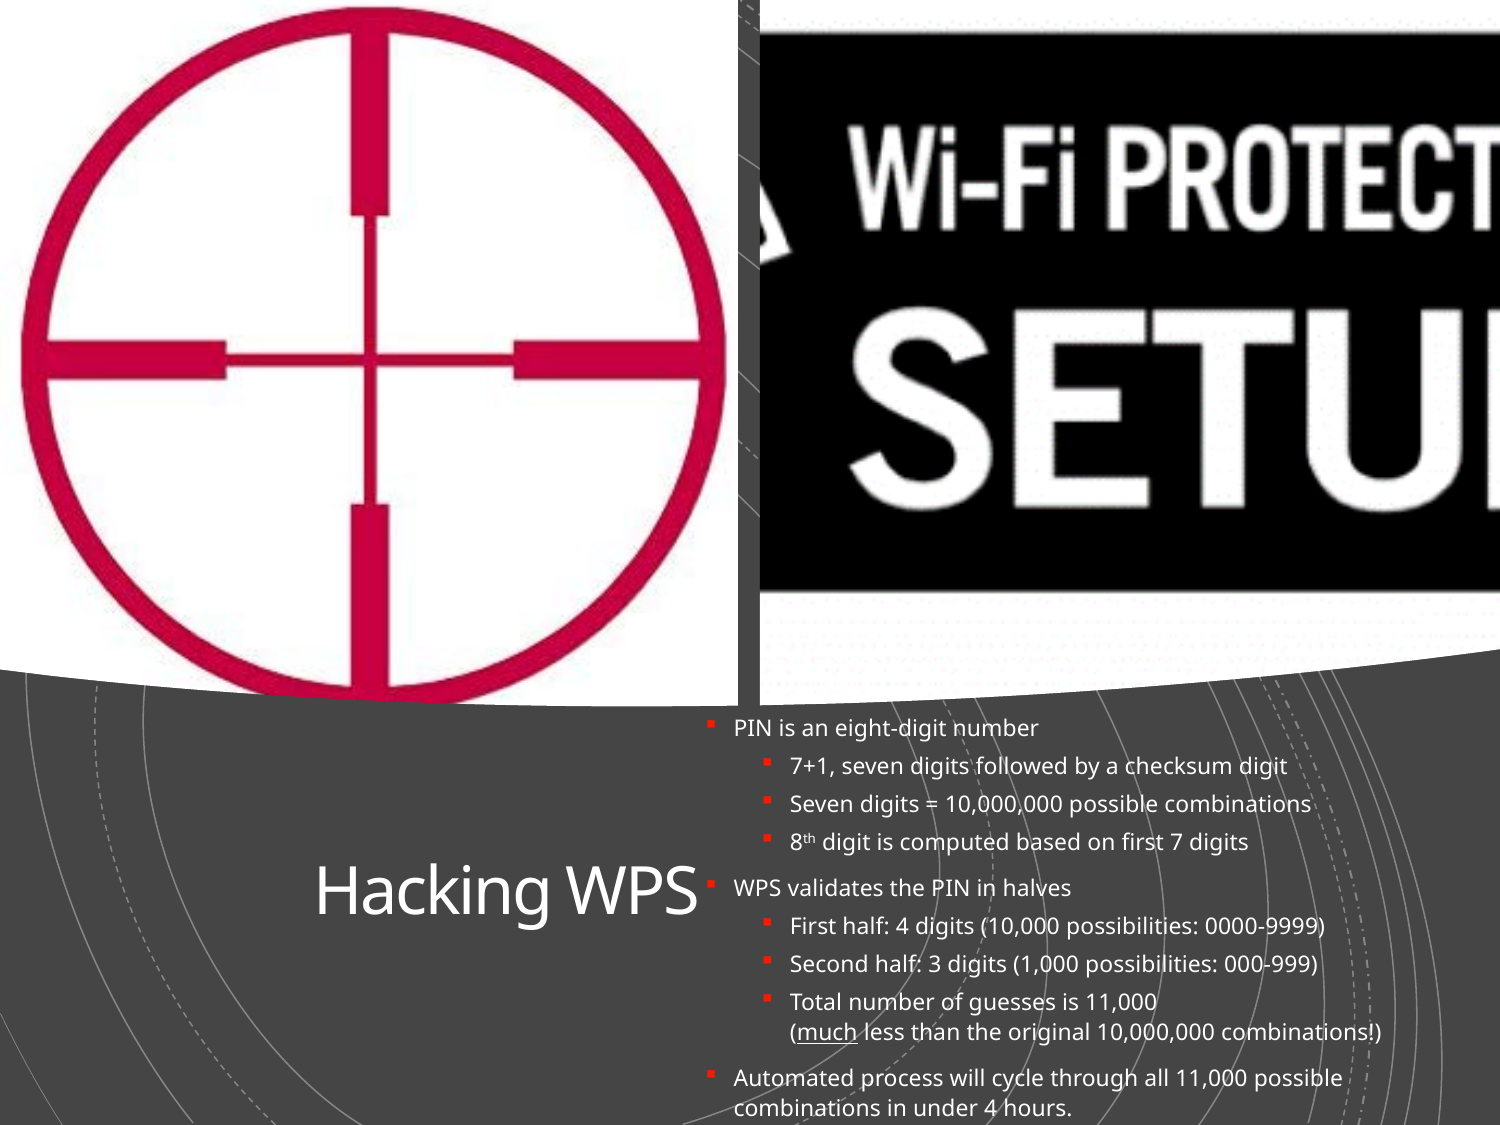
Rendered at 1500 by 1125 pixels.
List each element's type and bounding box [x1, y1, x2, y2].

picture [759, 0, 1500, 706]
picture [0, 0, 739, 707]
text_box [0, 0, 1500, 1125]
